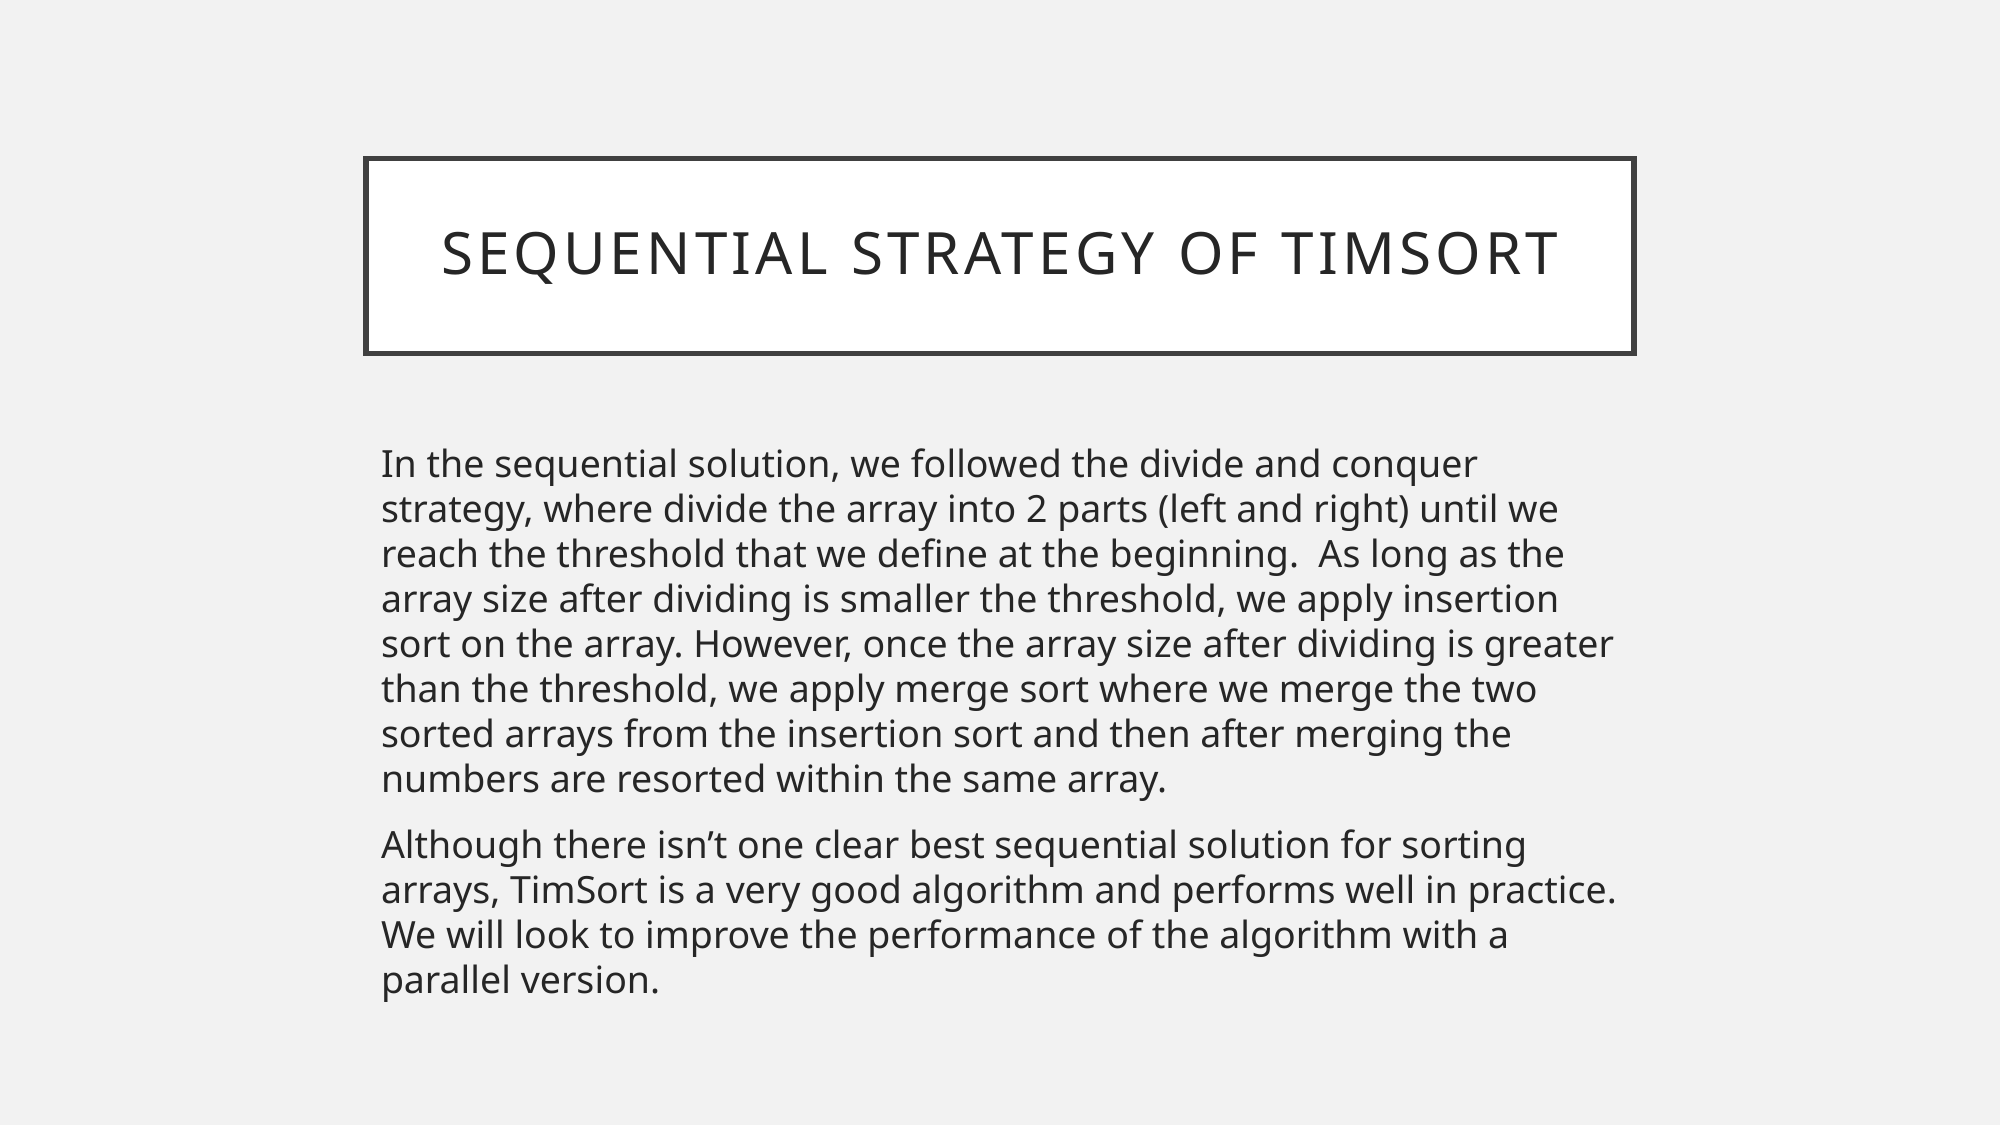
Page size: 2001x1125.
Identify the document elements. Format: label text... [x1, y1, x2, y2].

list In the sequential solution, we followed the divide and conquer strategy, where divide the array into 2 parts (left and right) until we reach the threshold that we define at the beginning. As long as the array size after dividing is smaller the threshold, we apply insertion sort on the array. However, once the array size after dividing is greater than the threshold, we apply merge sort where we merge the two sorted arrays from the insertion sort and then after merging the numbers are resorted within the same array. Although there isn’t one clear best sequential solution for sorting arrays, TimSort is a very good algorithm and performs well in practice. We will look to improve the performance of the algorithm with a parallel version. [366, 432, 1634, 942]
title Sequential Strategy of Timsort [363, 156, 1637, 356]
